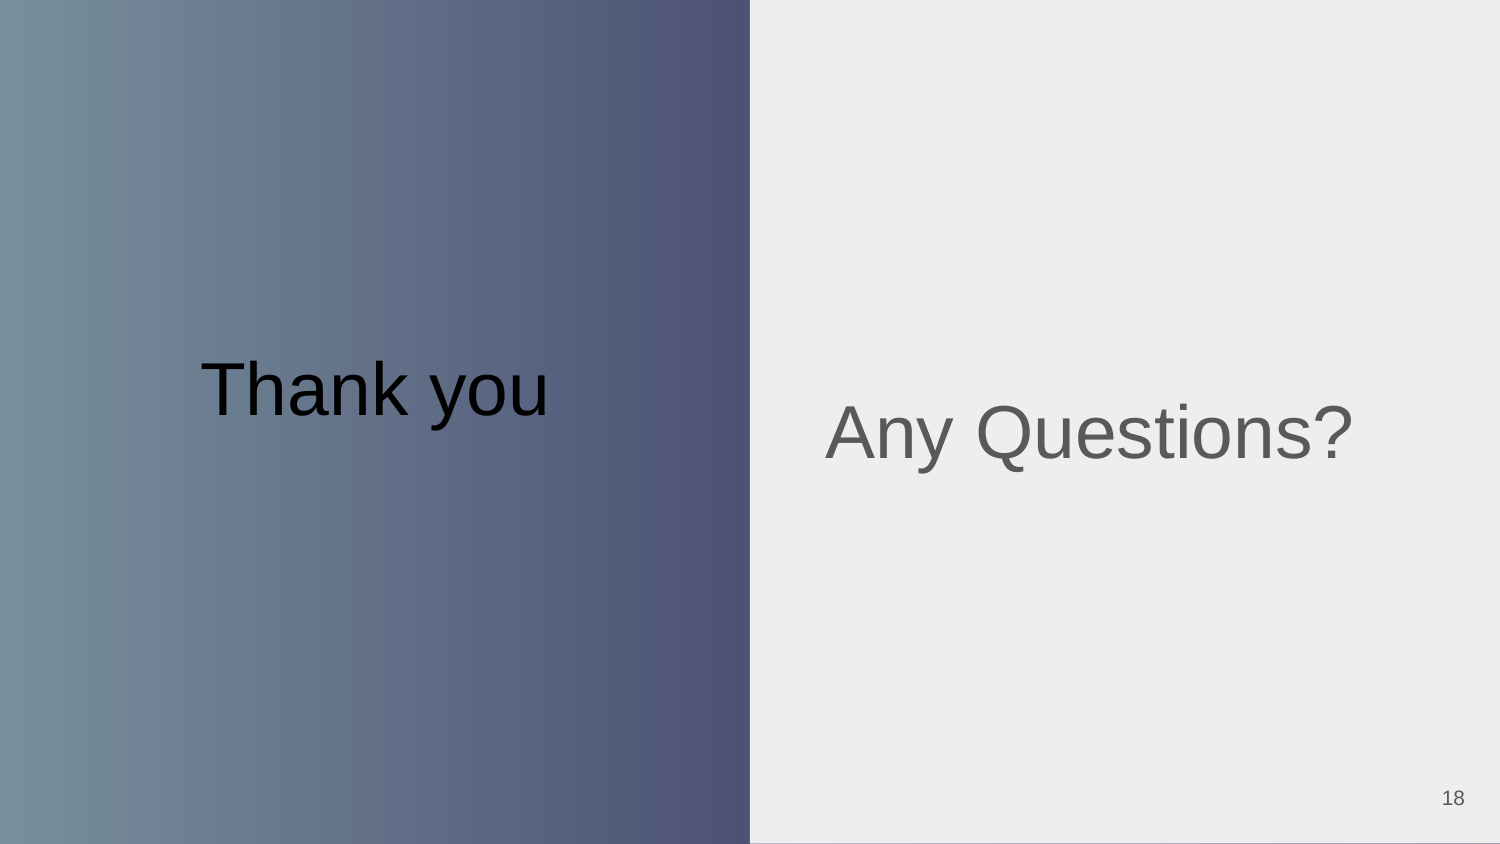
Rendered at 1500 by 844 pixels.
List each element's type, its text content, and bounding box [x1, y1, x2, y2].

slide_number ‹#› [1389, 764, 1480, 830]
title Thank you [43, 202, 708, 446]
list Any Questions? [810, 118, 1440, 725]
